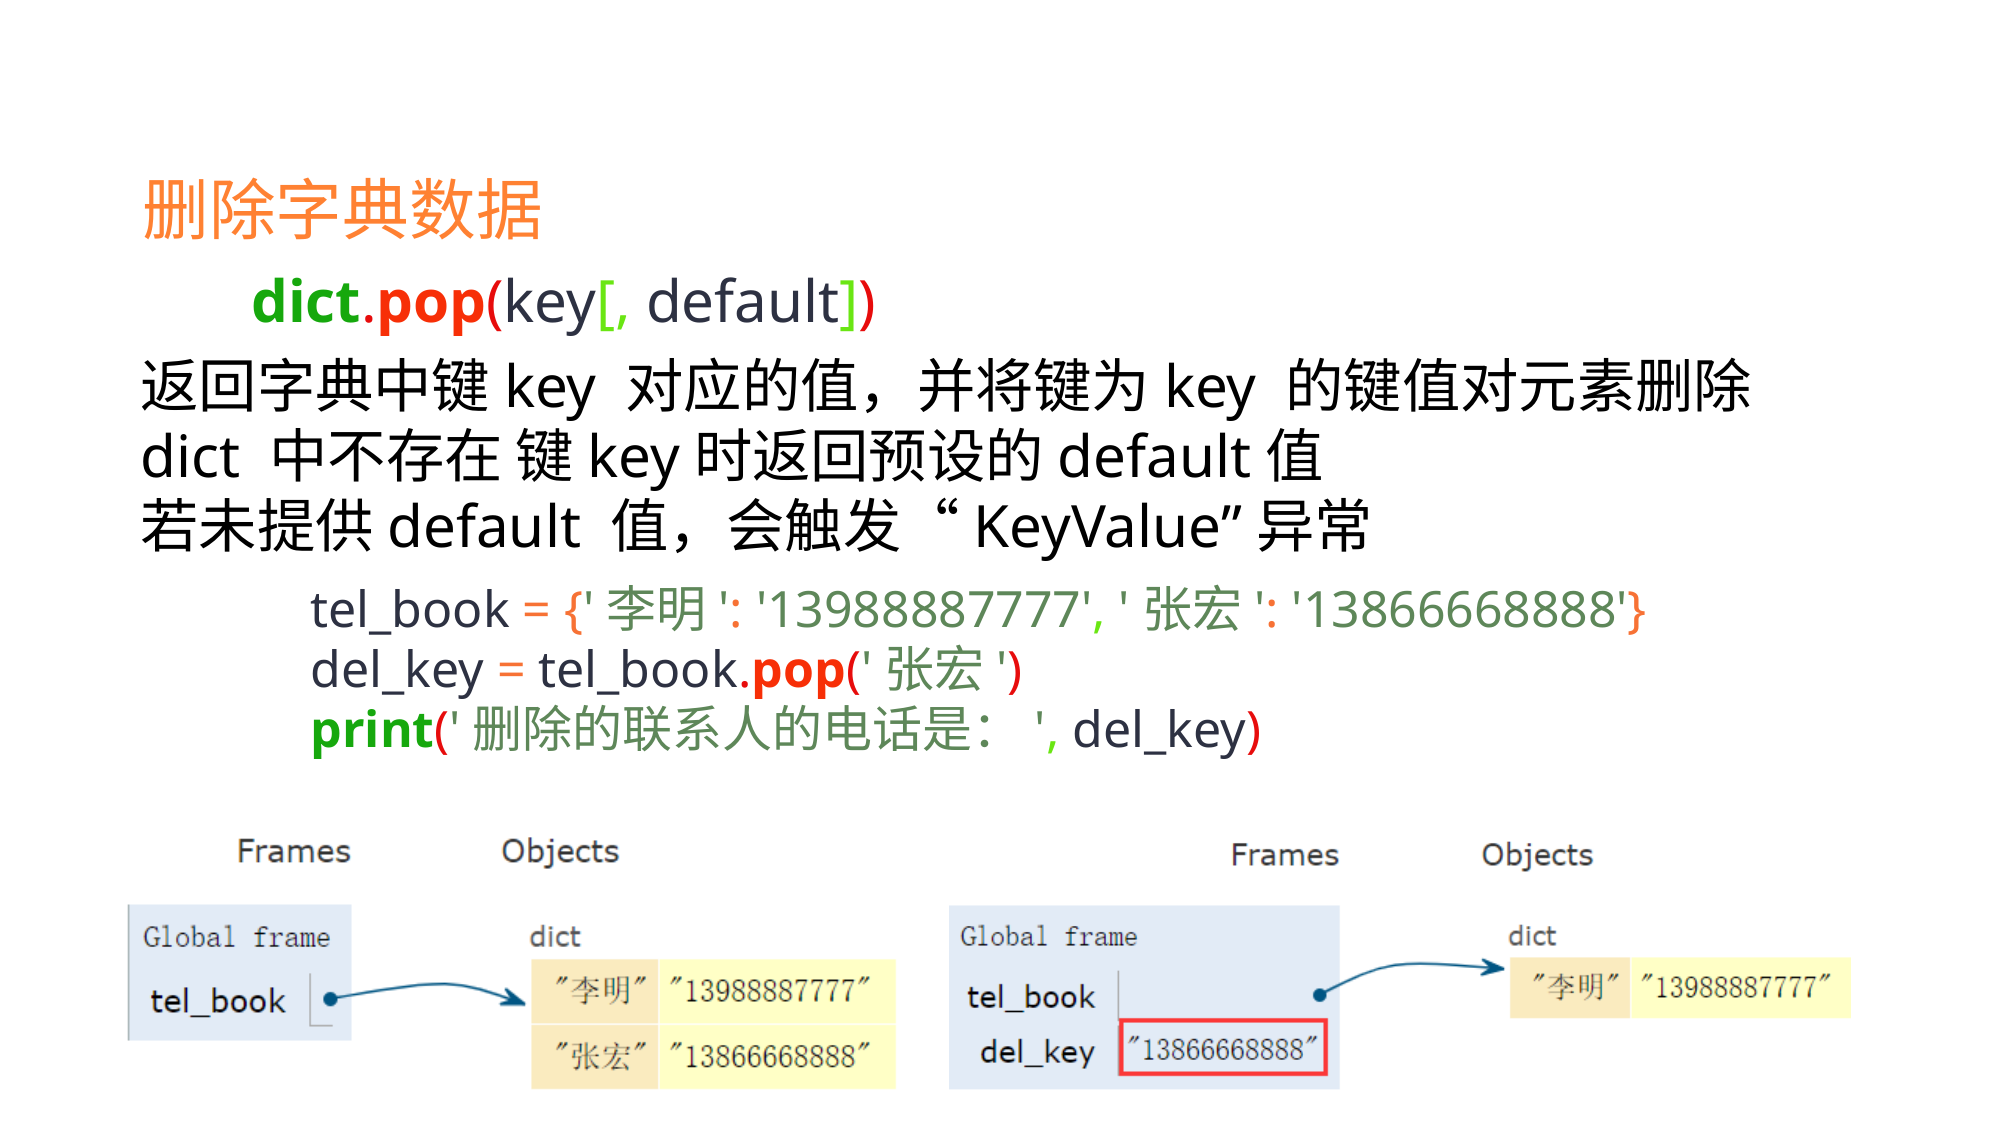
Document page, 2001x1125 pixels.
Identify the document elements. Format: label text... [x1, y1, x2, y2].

picture [125, 836, 904, 1095]
text_box 删除字典数据 [127, 160, 559, 256]
text_box dict.pop(key[, default]) [236, 257, 891, 342]
picture [949, 839, 1851, 1094]
text_box tel_book = {'李明': '13988887777', '张宏': '13866668888'} del_key = tel_book.pop('张宏') print('删除的联系人的电话是：', del_key) [295, 570, 1662, 766]
text_box 返回字典中键key 对应的值，并将键为key 的键值对元素删除 dict 中不存在 键key时返回预设的default值 若未提供default 值，会触发“KeyValue”异常 [125, 342, 1768, 567]
